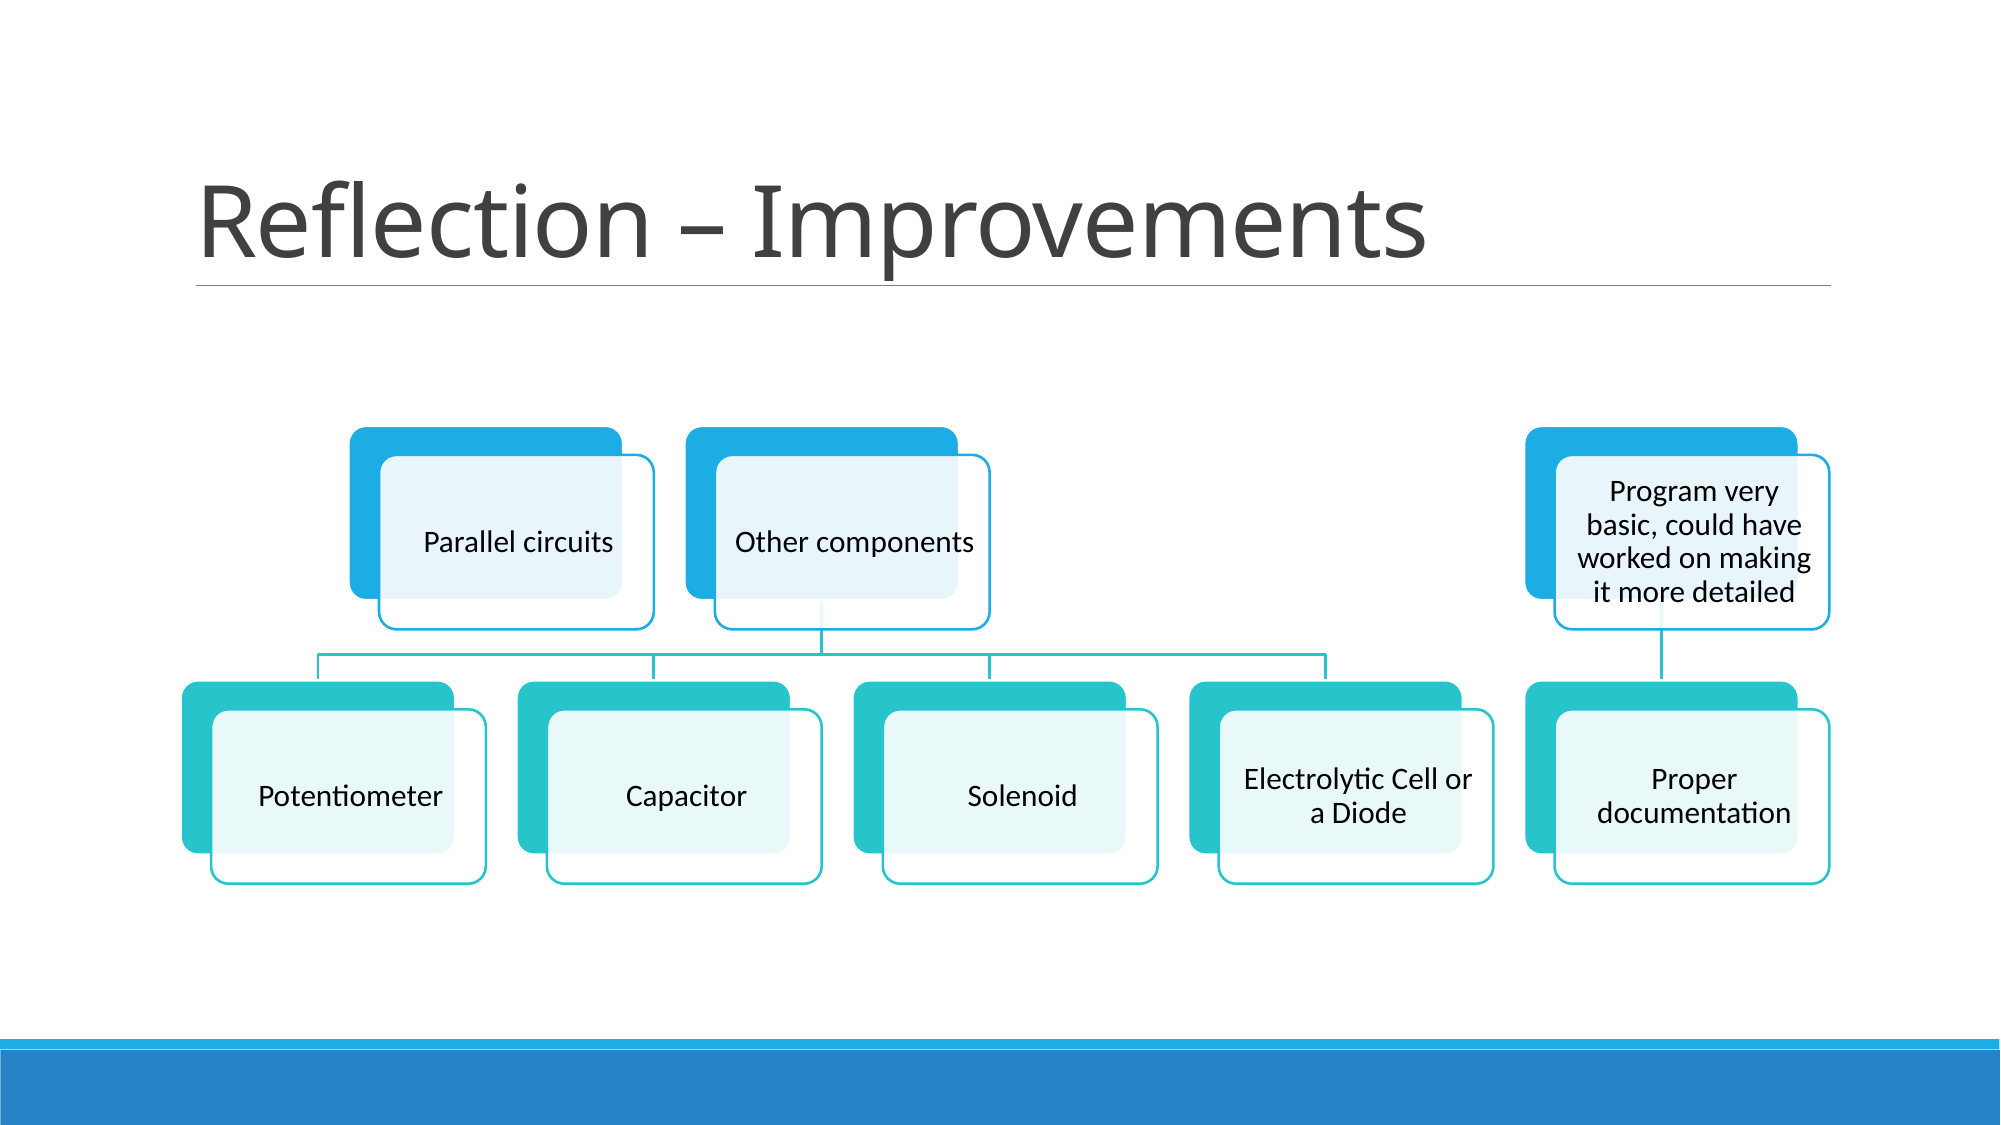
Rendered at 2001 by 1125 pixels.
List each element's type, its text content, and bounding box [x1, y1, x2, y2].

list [179, 343, 1831, 966]
title Reflection – Improvements [180, 47, 1830, 285]
